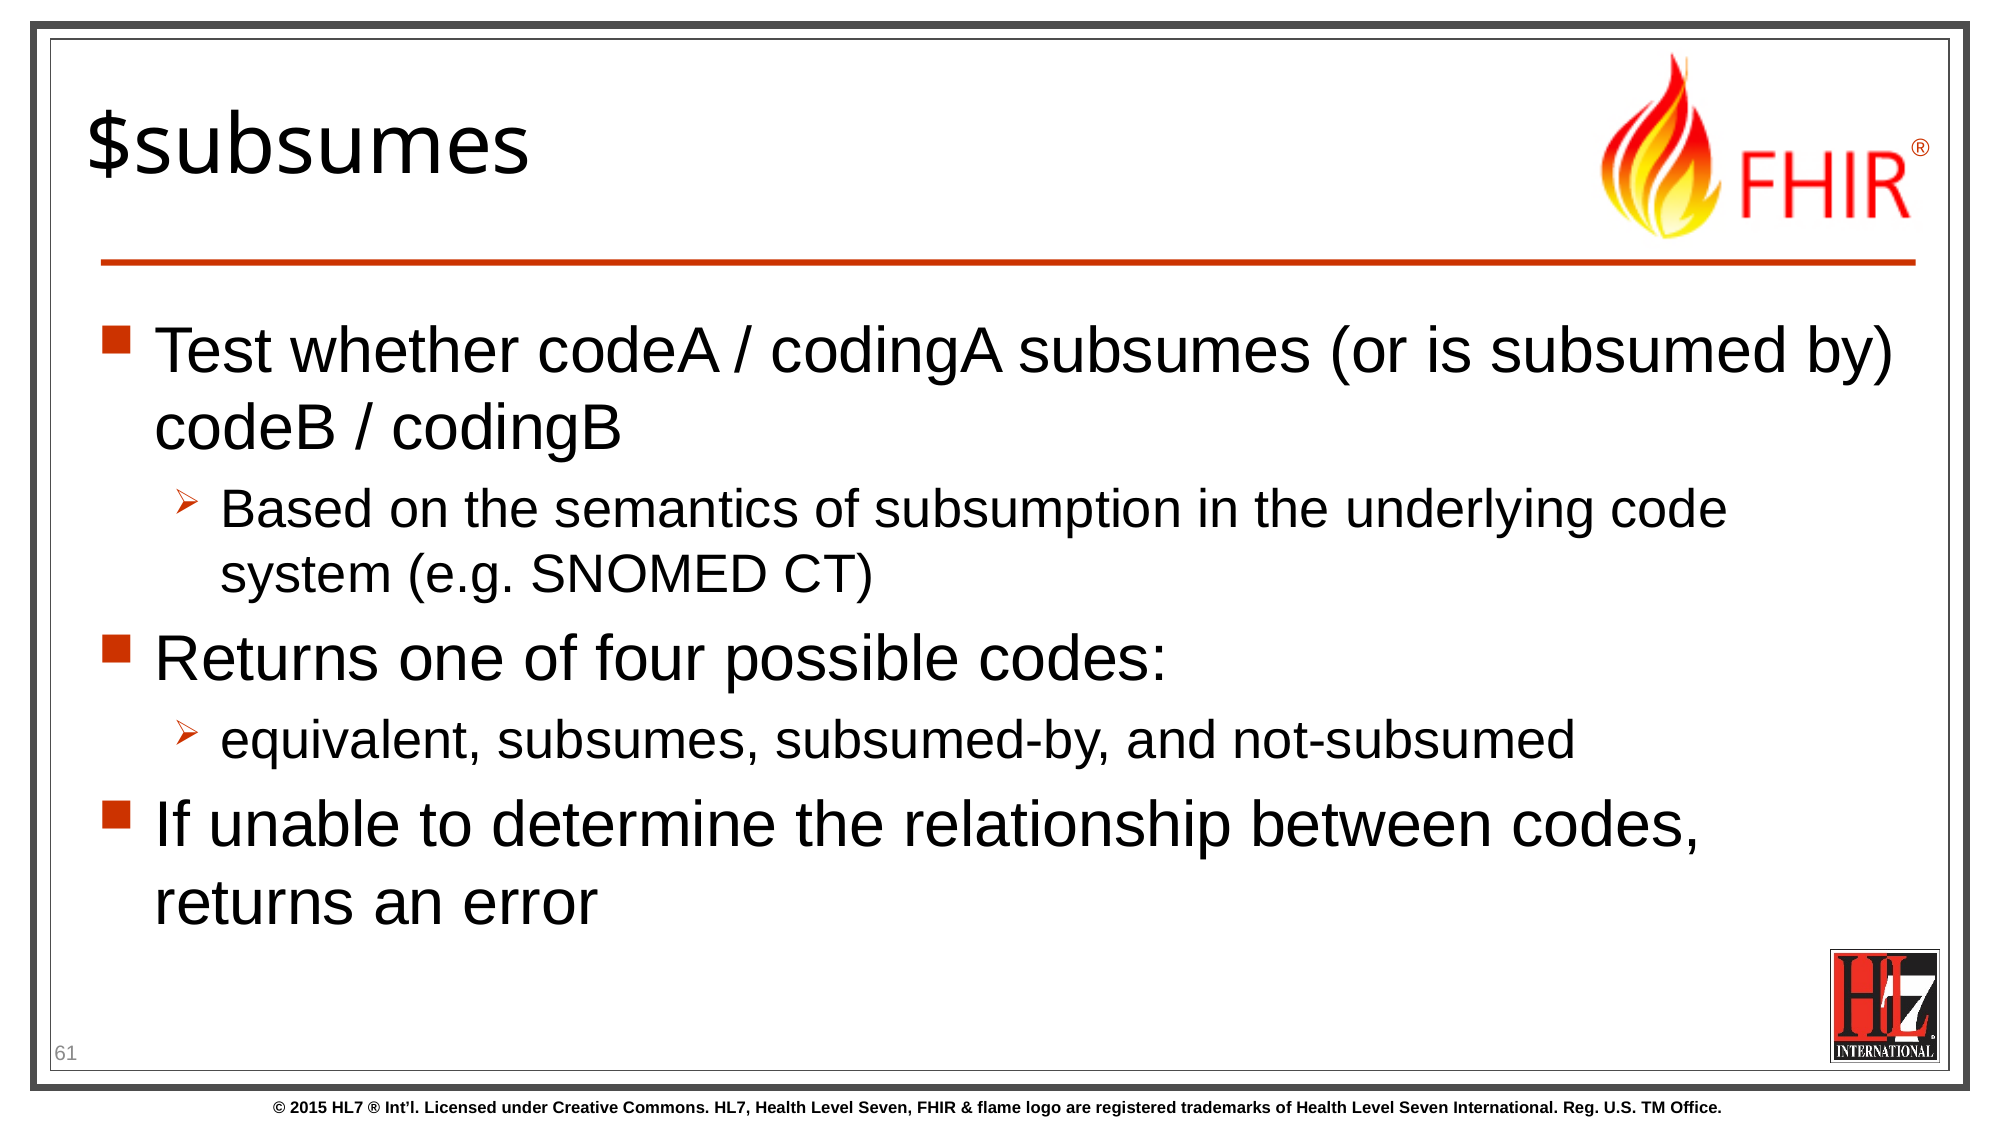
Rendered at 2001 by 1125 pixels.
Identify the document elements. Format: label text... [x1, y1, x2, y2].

picture [1830, 949, 1940, 1063]
slide_number 61 [39, 1034, 197, 1071]
title $subsumes [70, 54, 1595, 244]
picture [1588, 42, 1923, 249]
list Test whether codeA / codingA subsumes (or is subsumed by) codeB / codingB Based on the semantics of subsumption in the underlying code system (e.g. SNOMED CT) Returns one of four possible codes: equivalent, subsumes, subsumed-by, and not-subsumed If unable to determine the relationship between codes, returns an error [83, 299, 1917, 1059]
